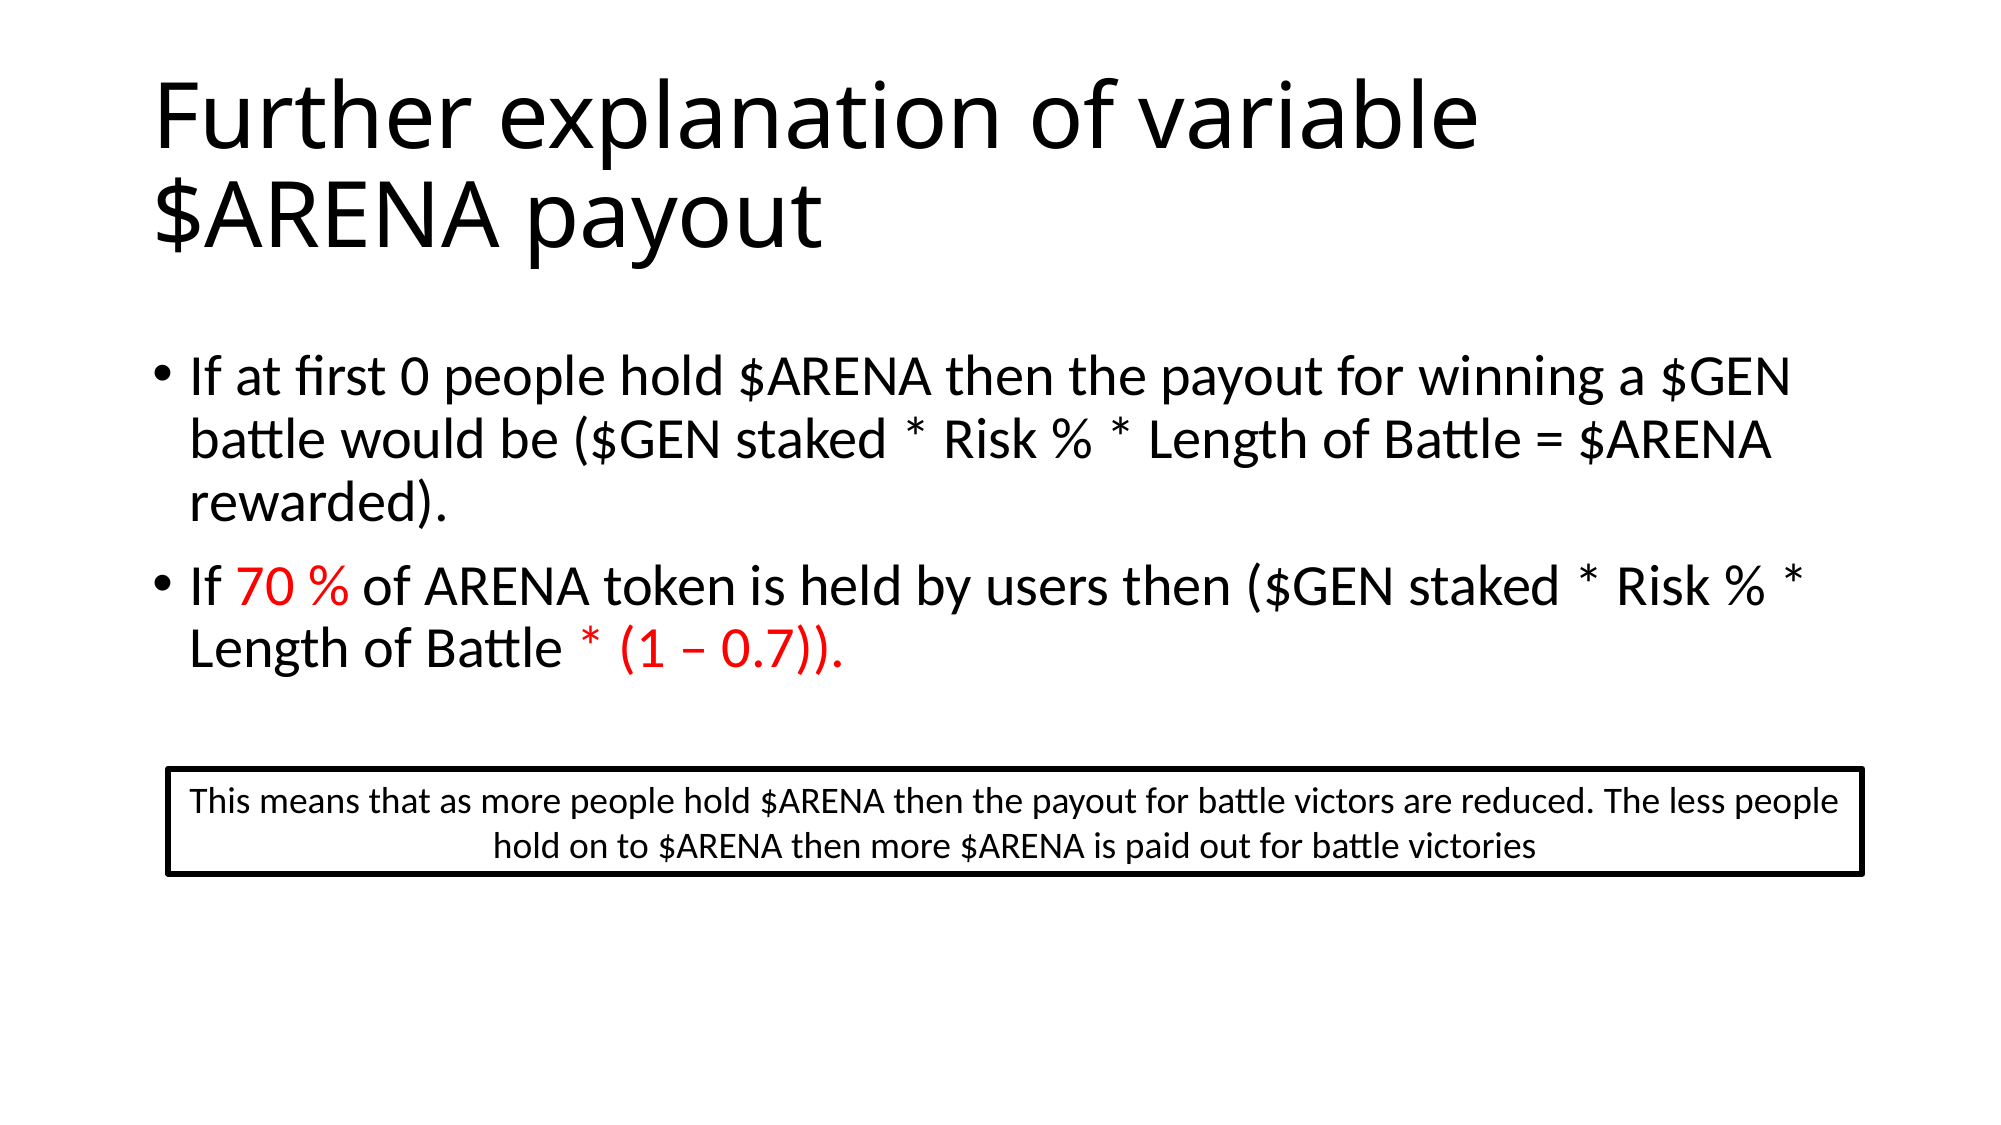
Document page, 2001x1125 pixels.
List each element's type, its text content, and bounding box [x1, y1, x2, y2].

list If at first 0 people hold $ARENA then the payout for winning a $GEN battle would be ($GEN staked * Risk % * Length of Battle = $ARENA rewarded). If 70 % of ARENA token is held by users then ($GEN staked * Risk % * Length of Battle * (1 – 0.7)). [137, 337, 1863, 1052]
title Further explanation of variable $ARENA payout [137, 59, 1863, 278]
text_box This means that as more people hold $ARENA then the payout for battle victors are reduced. The less people hold on to $ARENA then more $ARENA is paid out for battle victories [168, 768, 1863, 874]
